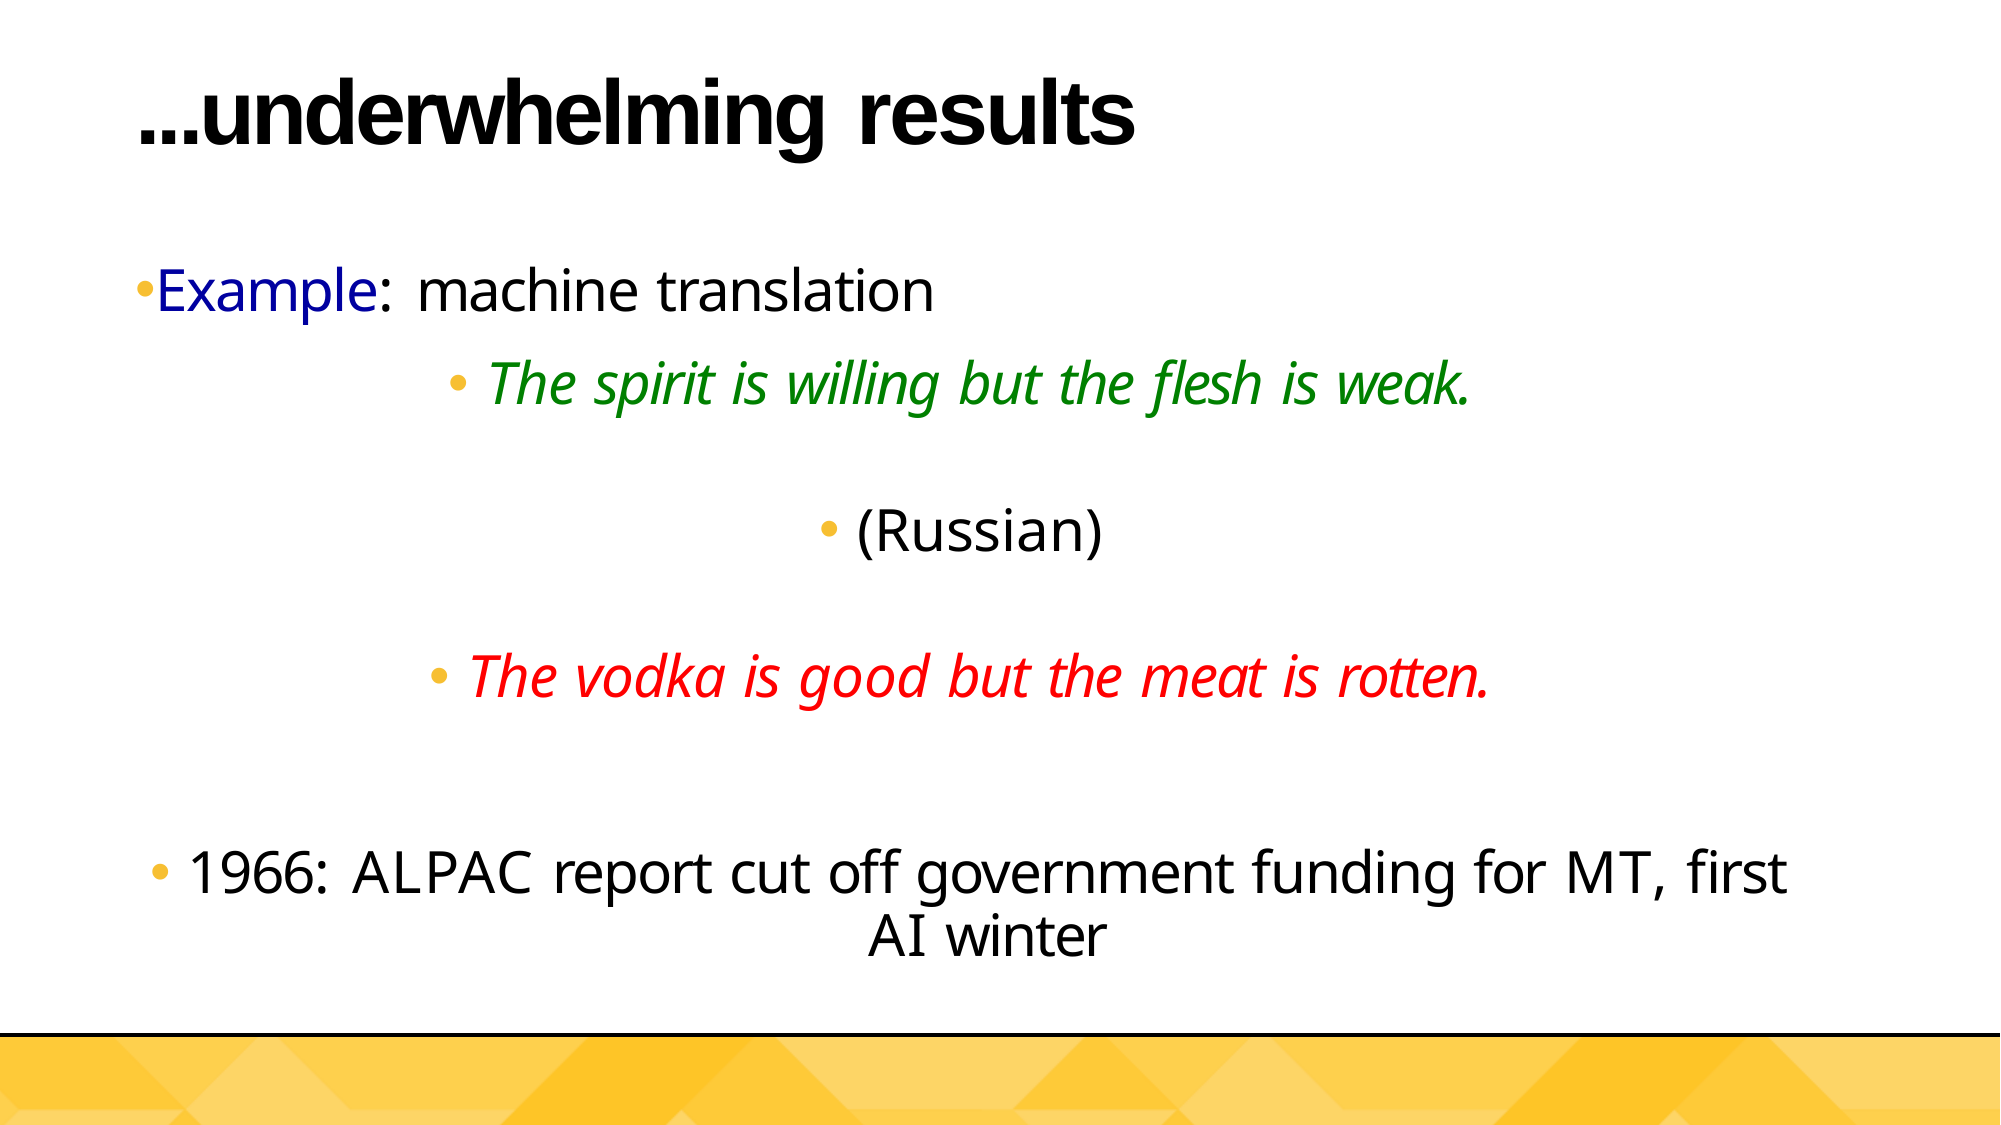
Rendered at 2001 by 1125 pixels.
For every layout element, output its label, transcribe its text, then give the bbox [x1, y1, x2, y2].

list Example: machine translation The spirit is willing but the flesh is weak. (Russian) The vodka is good but the meat is rotten. 1966: ALPAC report cut off government funding for MT, first AI winter [120, 253, 1819, 980]
title ...underwhelming results [120, 58, 1846, 194]
